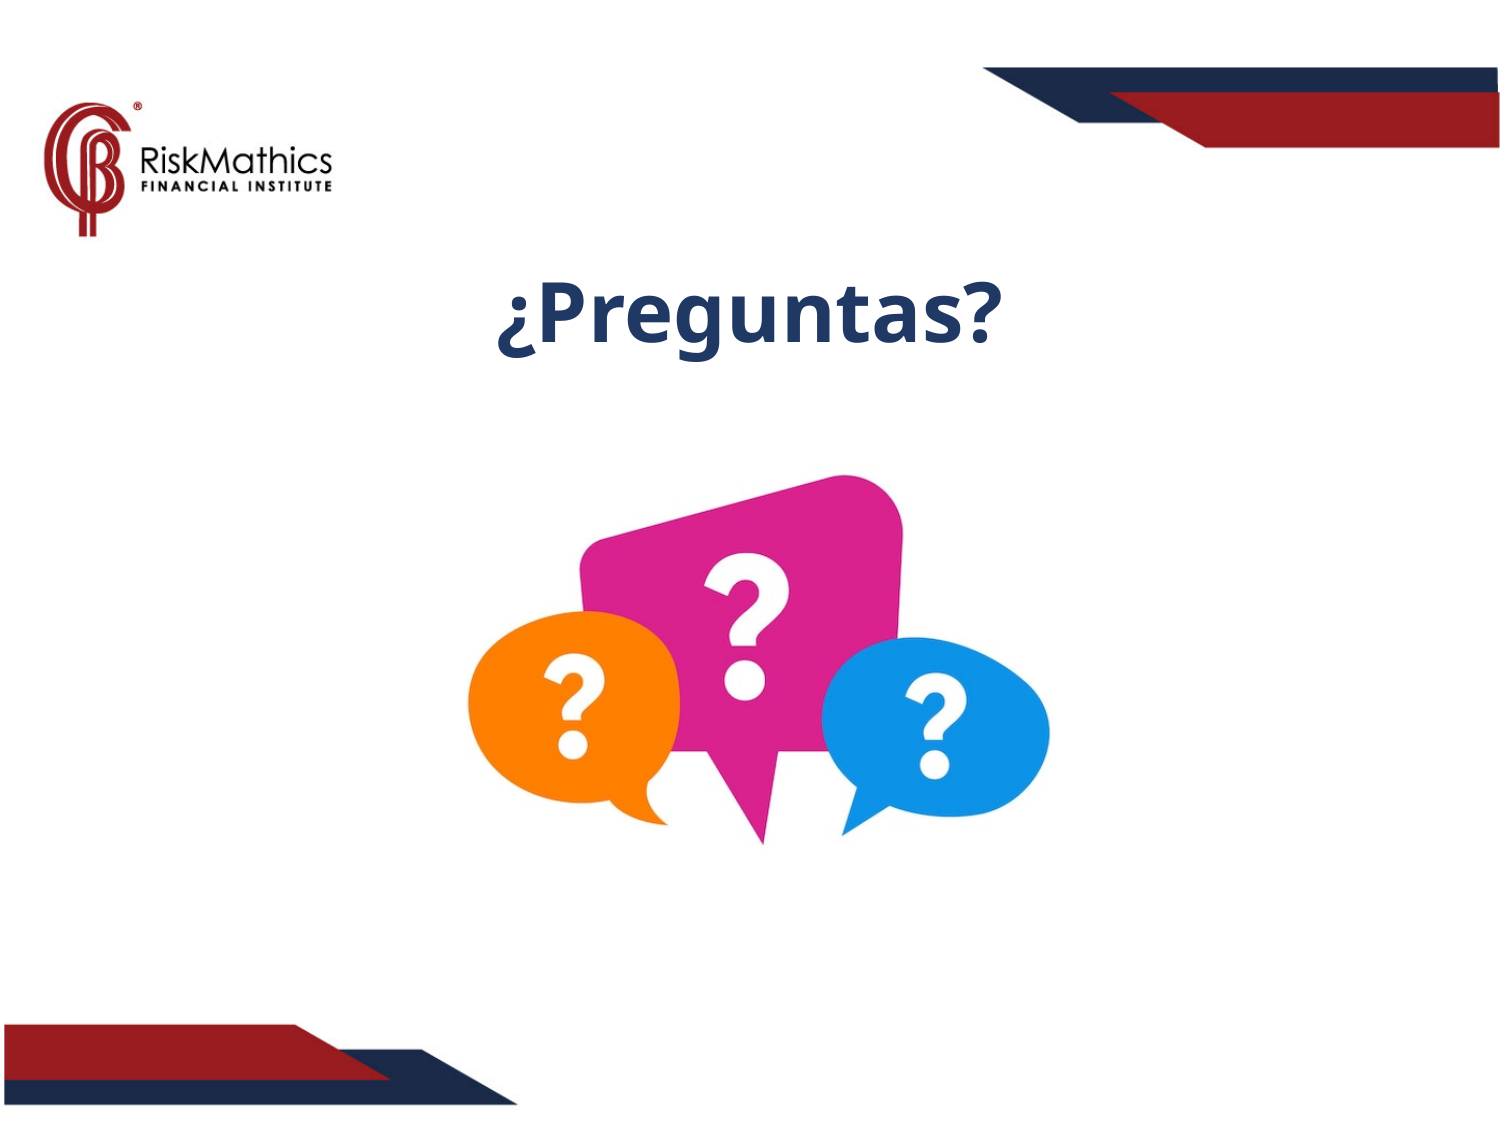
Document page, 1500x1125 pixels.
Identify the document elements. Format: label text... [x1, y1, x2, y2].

picture [4, 26, 1500, 1125]
text_box ¿Preguntas? [112, 263, 1387, 413]
